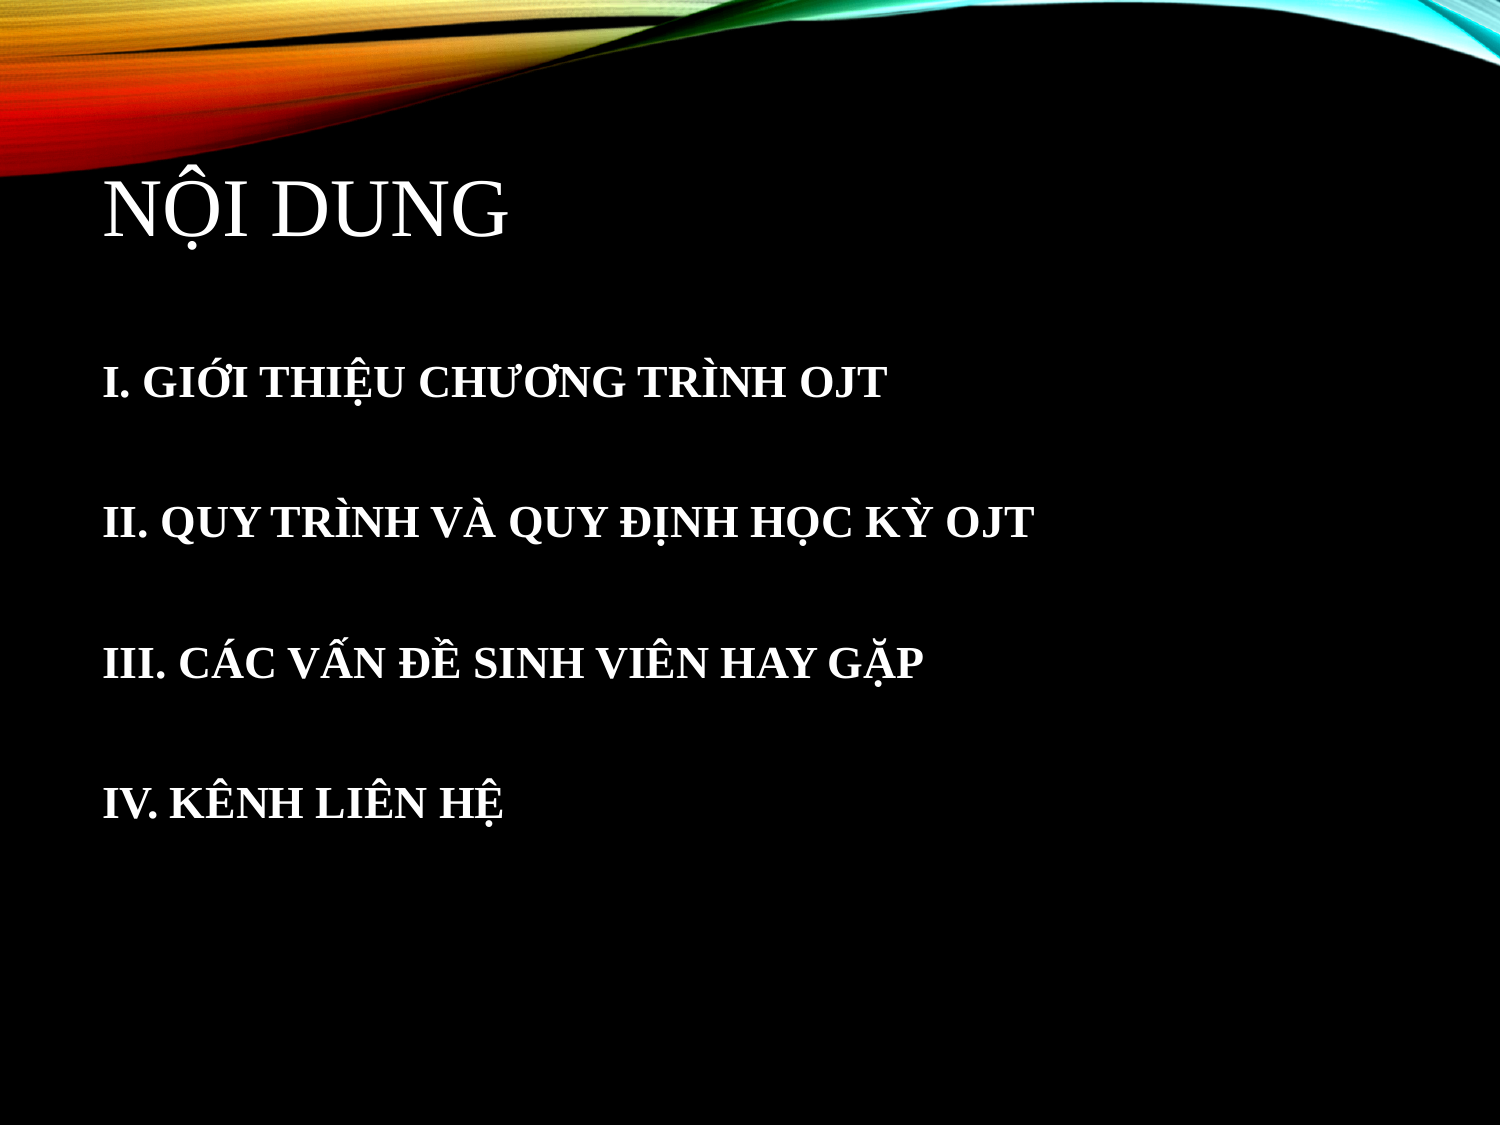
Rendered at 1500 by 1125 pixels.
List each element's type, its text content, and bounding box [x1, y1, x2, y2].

picture [0, 0, 1500, 178]
list I. GIỚI THIỆU CHƯƠNG TRÌNH OJT II. QUY TRÌNH VÀ QUY ĐỊNH HỌC KỲ OJT III. CÁC VẤN ĐỀ SINH VIÊN HAY GẶP IV. KÊNH LIÊN HỆ [87, 350, 1167, 950]
title Nội dung [87, 125, 1182, 295]
